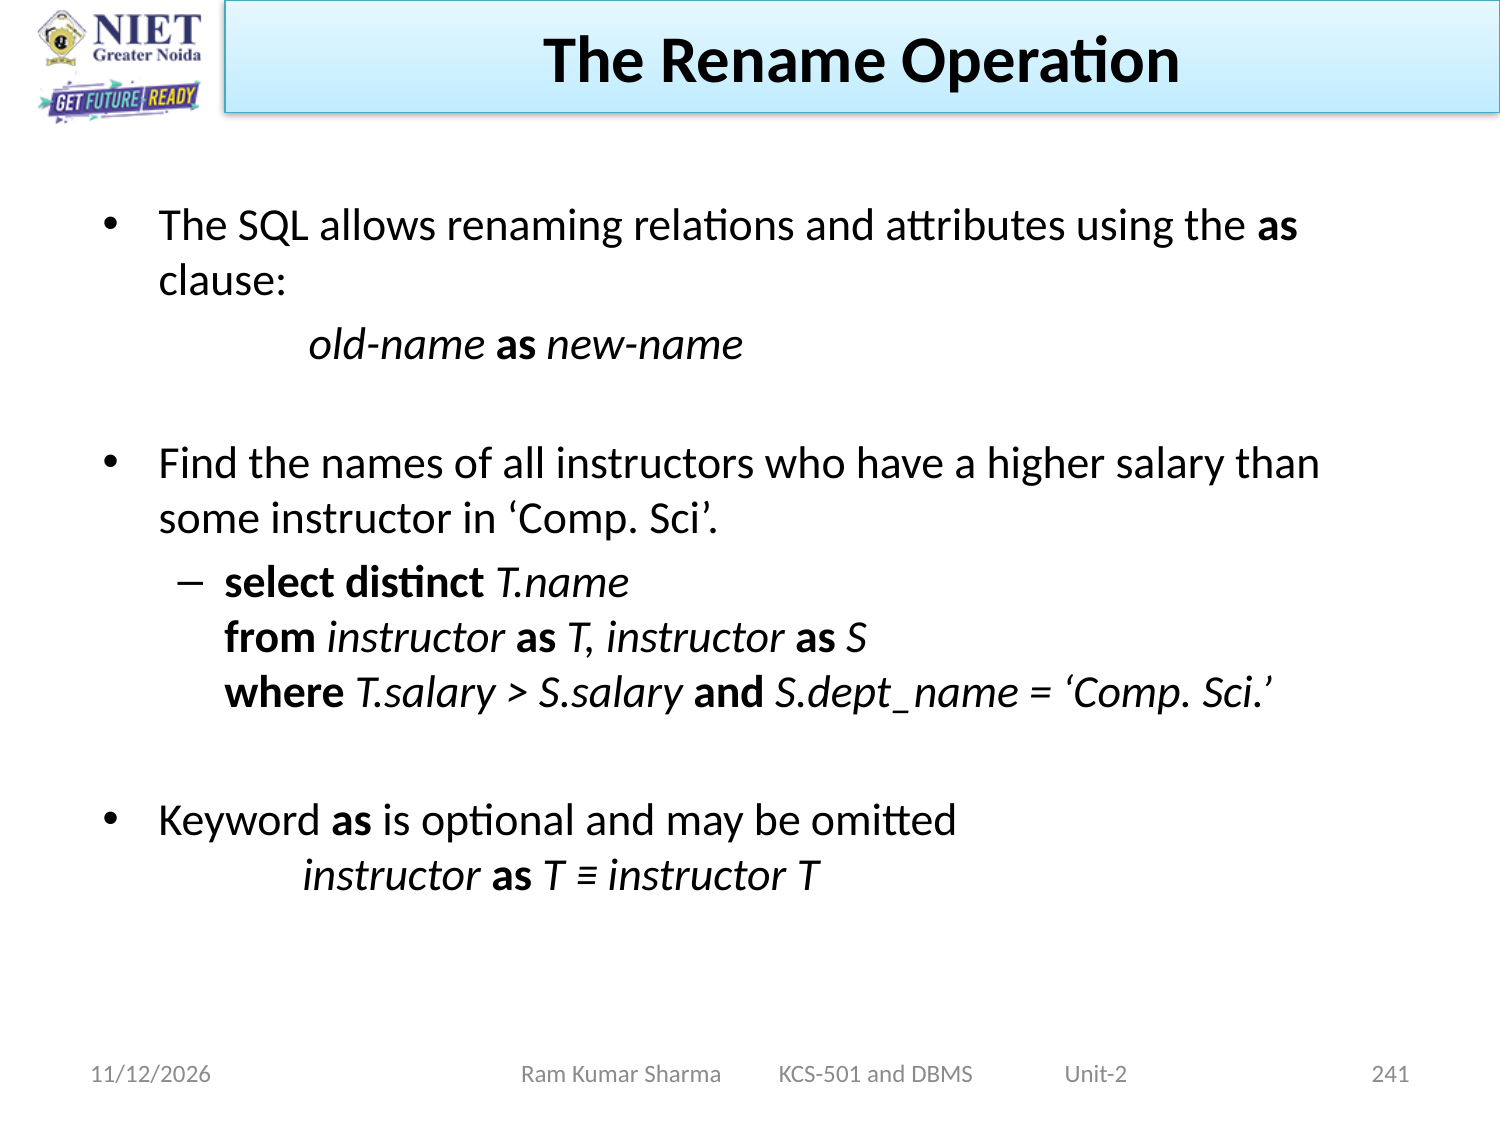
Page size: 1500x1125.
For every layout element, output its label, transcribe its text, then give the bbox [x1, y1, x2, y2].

footer Ram Kumar Sharma KCS-501 and DBMS Unit-2 [412, 1042, 1074, 1103]
text_box The Rename Operation [238, 0, 1500, 113]
list The SQL allows renaming relations and attributes using the as clause: old-name as new-name Find the names of all instructors who have a higher salary than some instructor in ‘Comp. Sci’. select distinct T.name from instructor as T, instructor as S where T.salary > S.salary and S.dept_name = ‘Comp. Sci.’ Keyword as is optional and may be omitted instructor as T ≡ instructor T [87, 187, 1438, 930]
picture [0, 0, 238, 135]
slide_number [75, 1042, 412, 1103]
slide_number 241 [1074, 1042, 1425, 1103]
